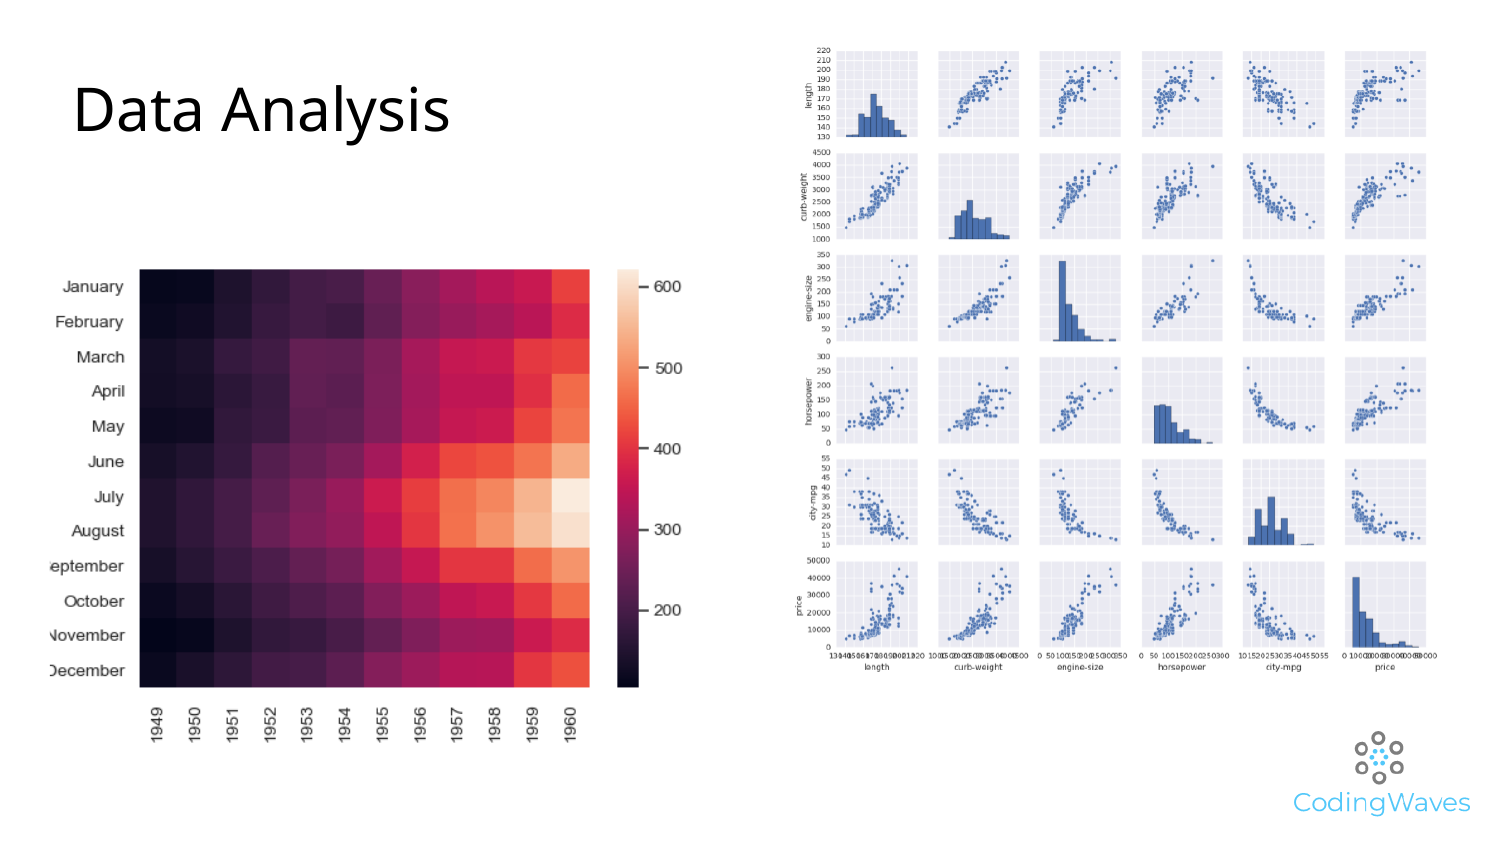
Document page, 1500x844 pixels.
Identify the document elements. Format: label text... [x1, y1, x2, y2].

list Data Analysis [56, 44, 542, 151]
picture [774, 44, 1447, 676]
picture [49, 203, 706, 748]
picture [1289, 724, 1480, 823]
